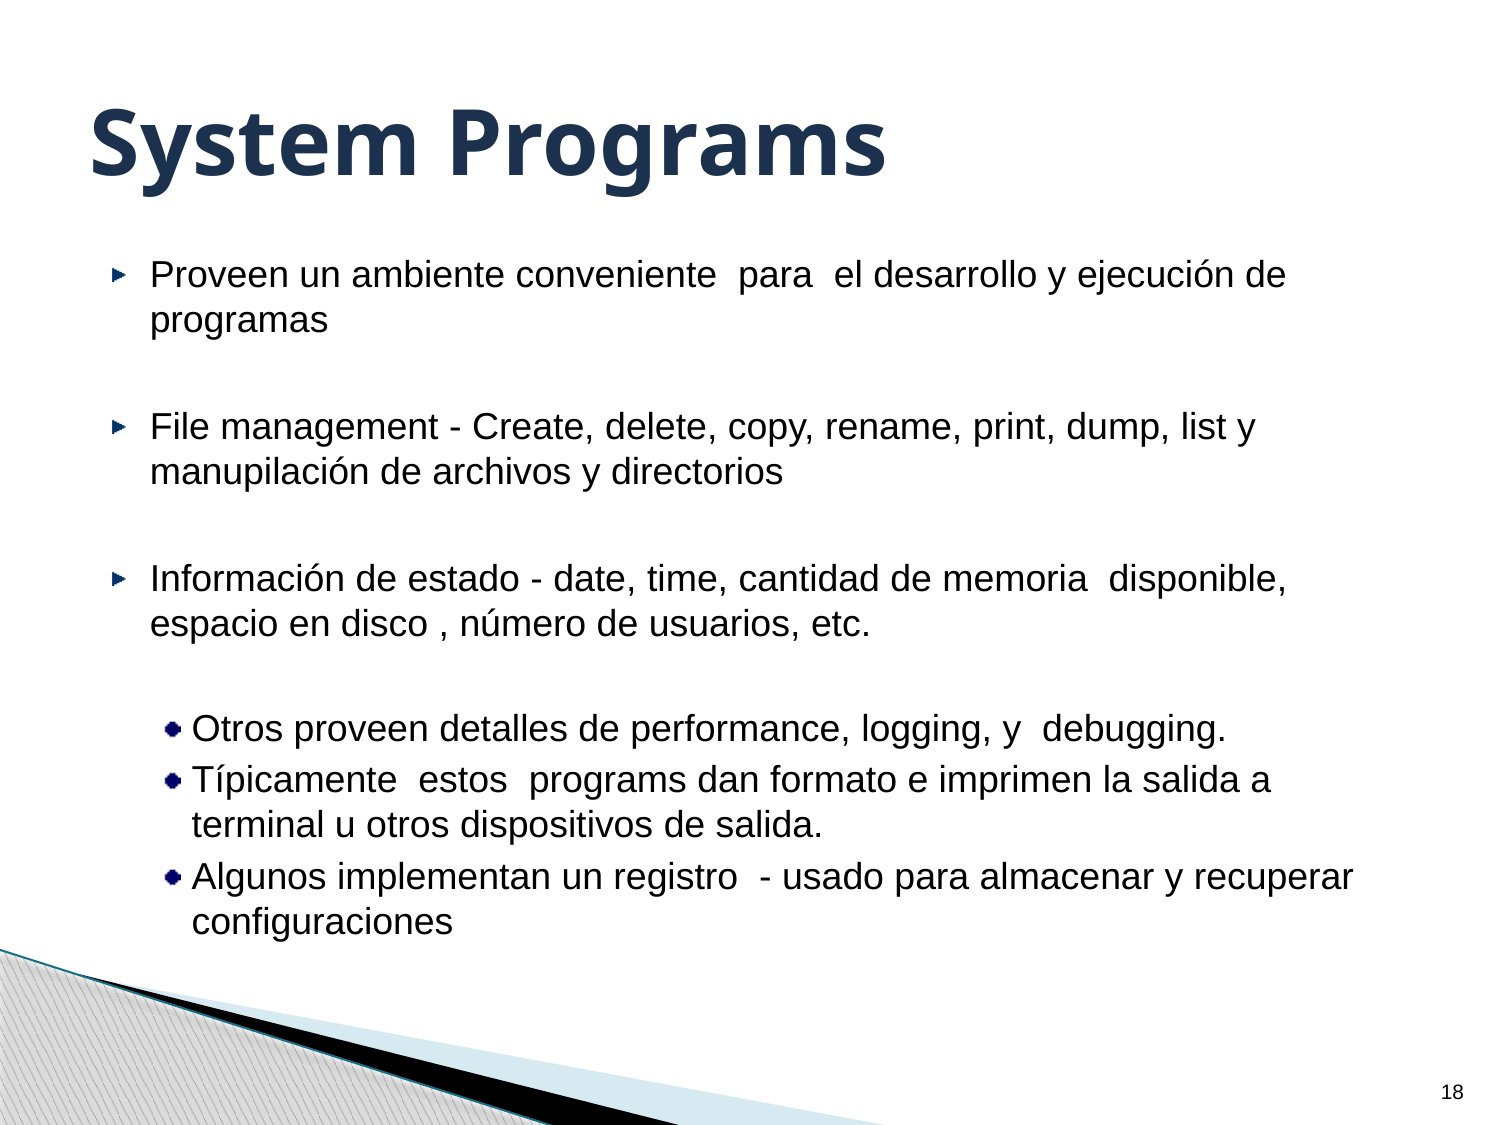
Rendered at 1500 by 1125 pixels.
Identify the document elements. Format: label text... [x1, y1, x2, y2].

picture [107, 567, 126, 586]
slide_number 18 [1418, 1051, 1479, 1112]
picture [154, 861, 181, 888]
list Proveen un ambiente conveniente para el desarrollo y ejecución de programas File management - Create, delete, copy, rename, print, dump, list y manupilación de archivos y directorios Información de estado - date, time, cantidad de memoria disponible, espacio en disco , número de usuarios, etc. Otros proveen detalles de performance, logging, y debugging. Típicamente estos programs dan formato e imprimen la salida a terminal u otros dispositivos de salida. Algunos implementan un registro - usado para almacenar y recuperar configuraciones [75, 243, 1425, 986]
title System Programs [75, 45, 1425, 233]
picture [154, 764, 181, 792]
picture [107, 415, 126, 434]
picture [154, 713, 181, 740]
picture [107, 263, 126, 282]
